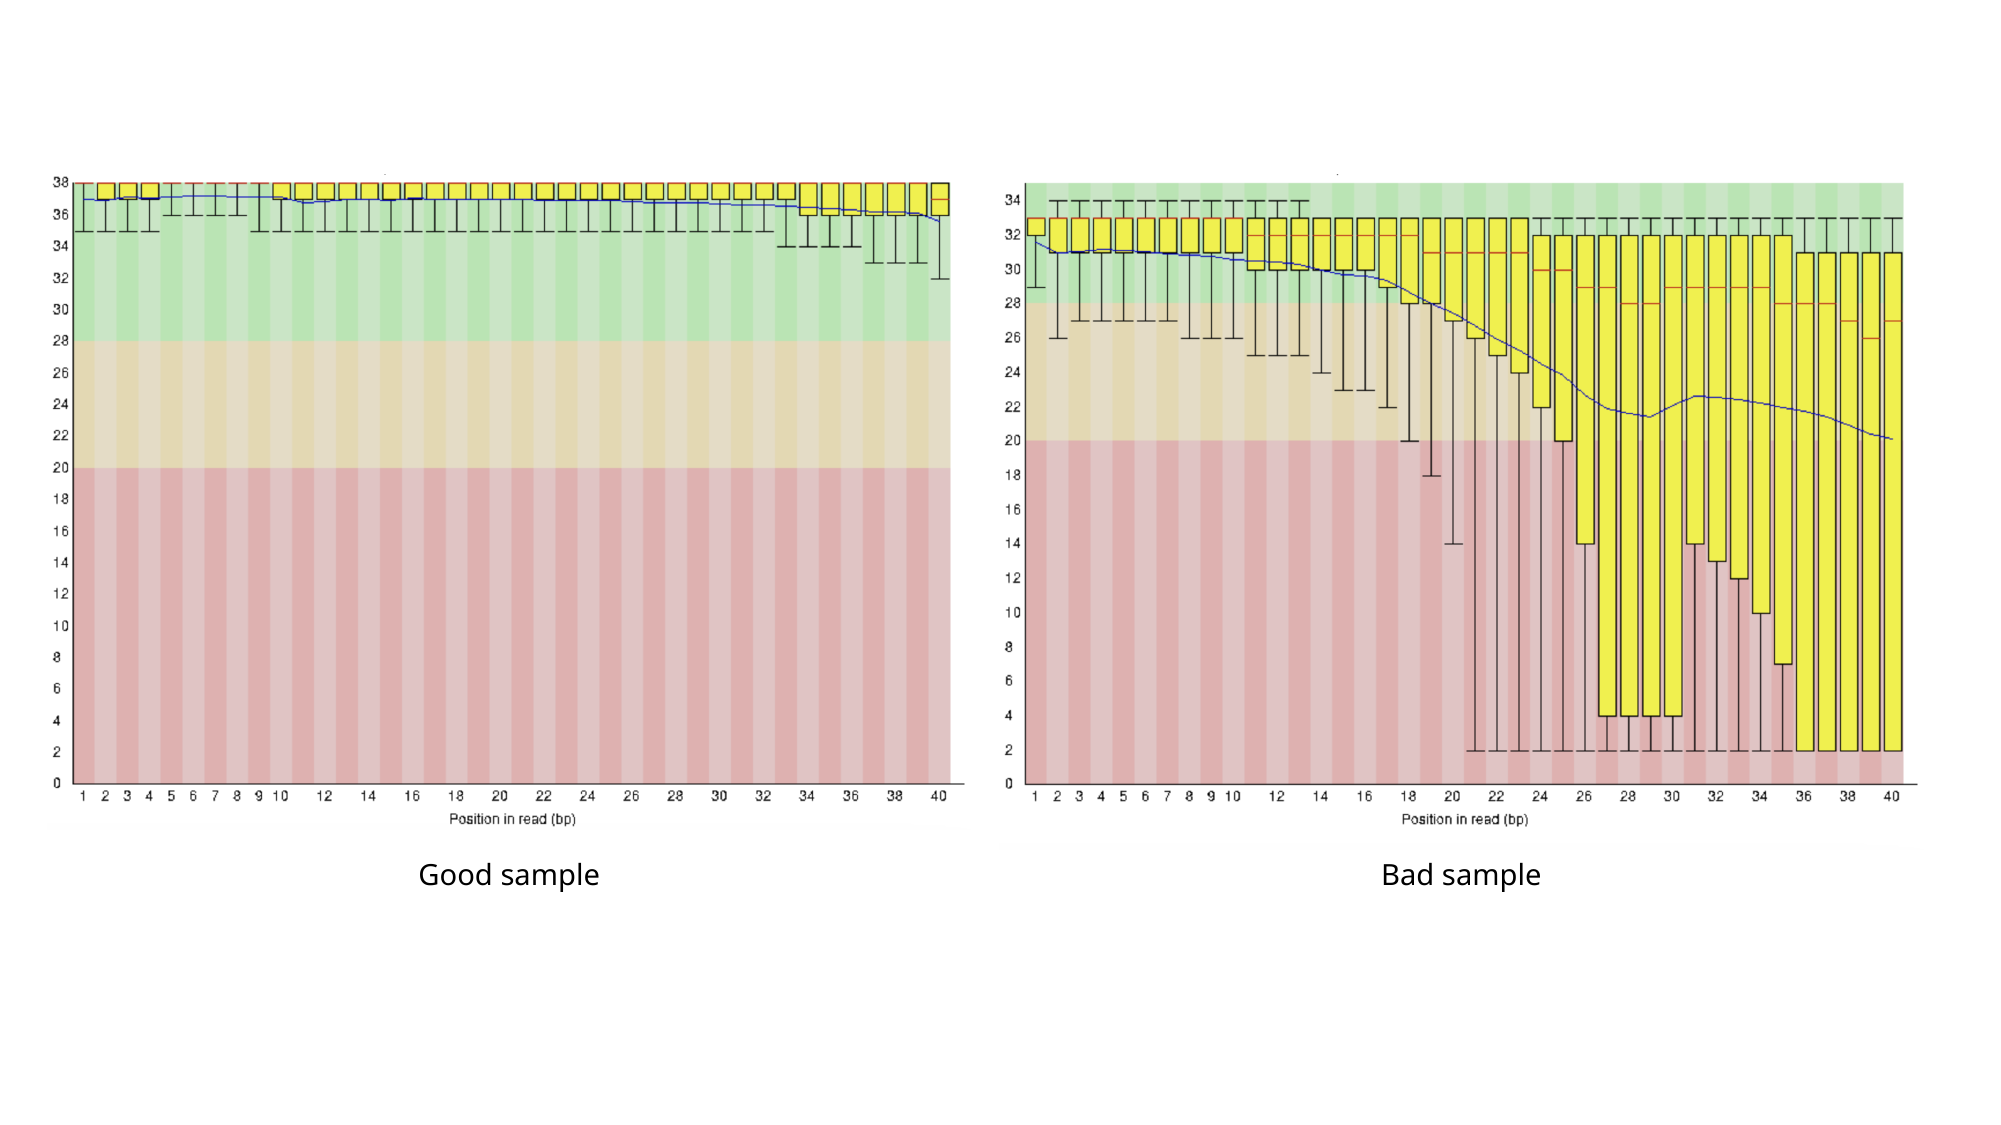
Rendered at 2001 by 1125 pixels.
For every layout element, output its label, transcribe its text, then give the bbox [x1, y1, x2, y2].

picture [47, 173, 972, 831]
text_box Good sample [403, 849, 616, 899]
picture [999, 173, 1924, 850]
text_box Bad sample [1366, 850, 1557, 899]
